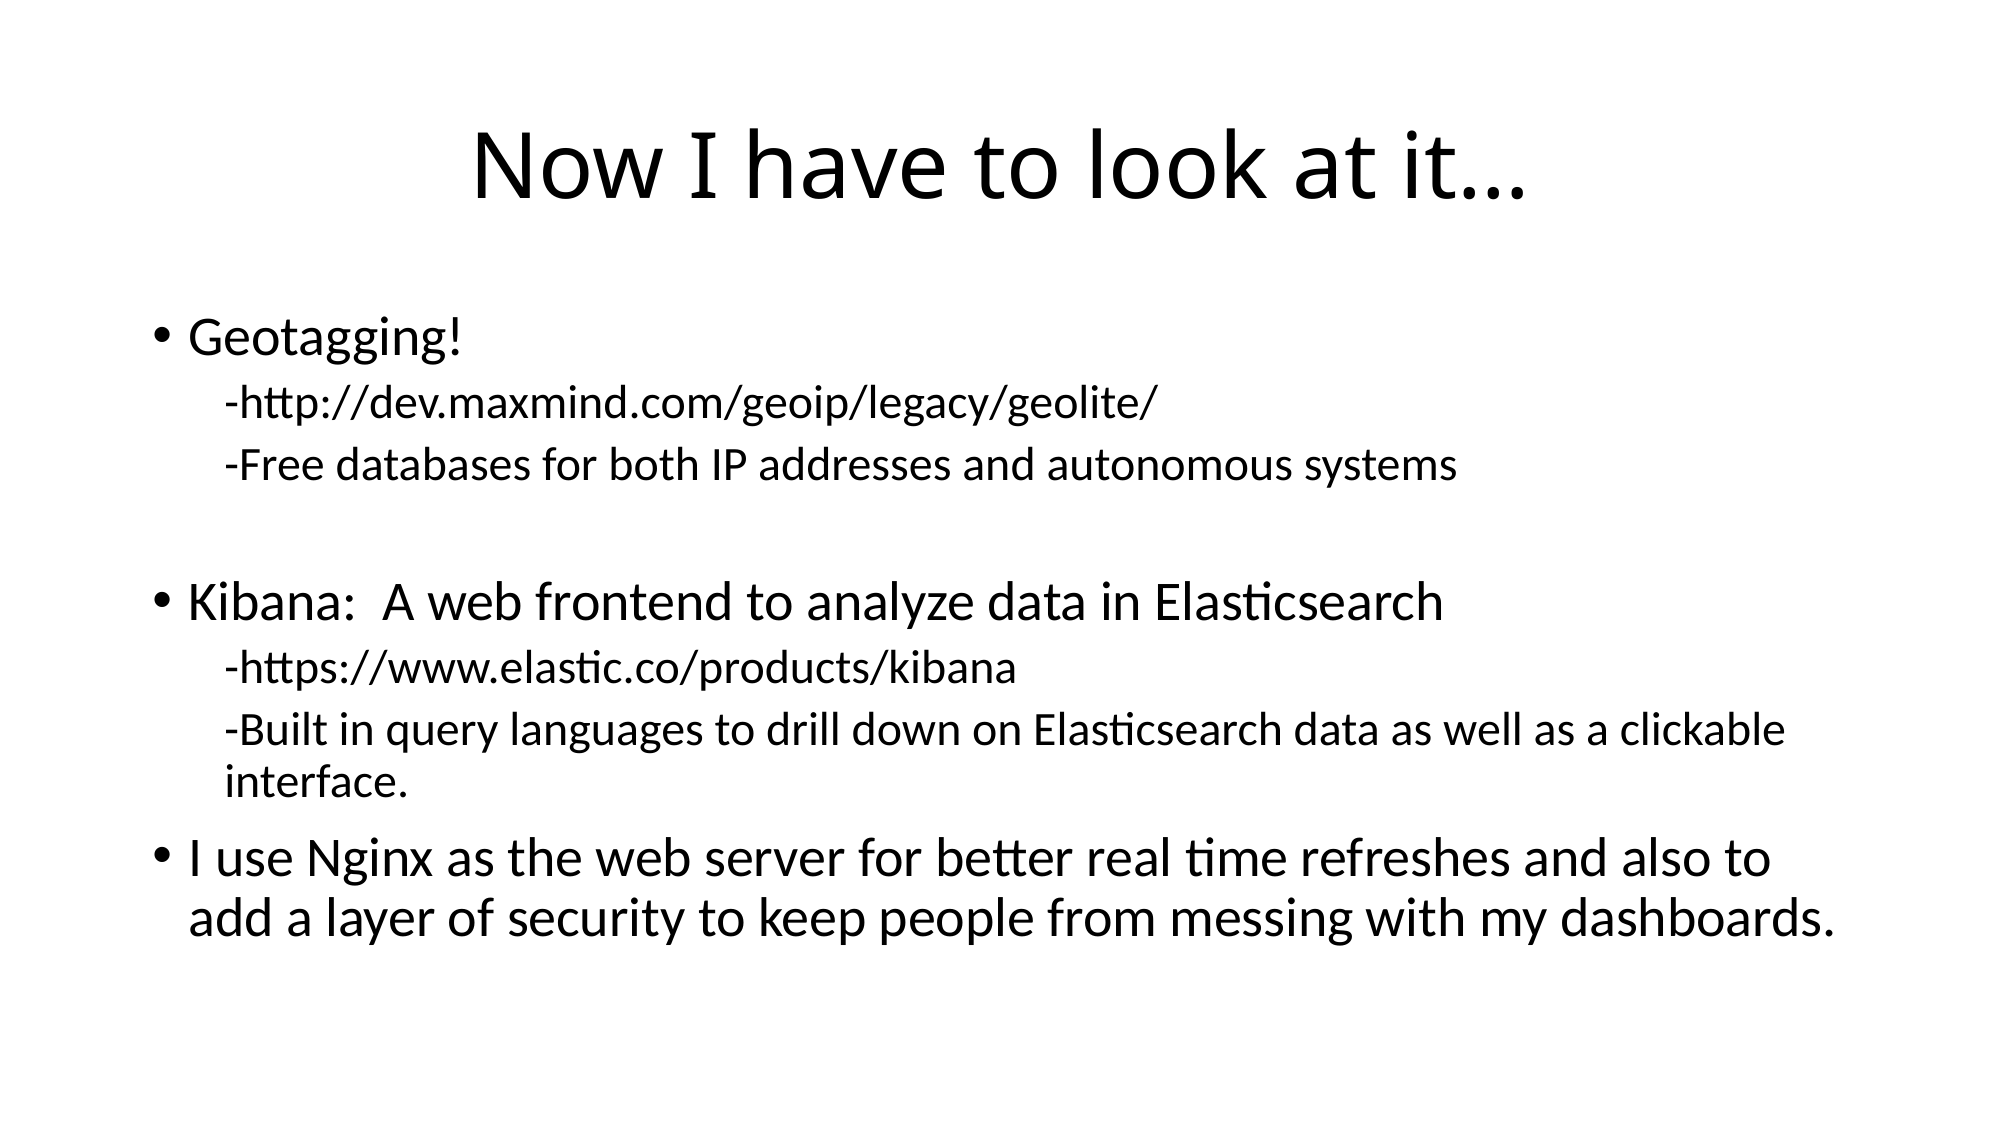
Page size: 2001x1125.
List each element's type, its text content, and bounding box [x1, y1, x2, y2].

list Geotagging! -http://dev.maxmind.com/geoip/legacy/geolite/ -Free databases for both IP addresses and autonomous systems Kibana: A web frontend to analyze data in Elasticsearch -https://www.elastic.co/products/kibana -Built in query languages to drill down on Elasticsearch data as well as a clickable interface. I use Nginx as the web server for better real time refreshes and also to add a layer of security to keep people from messing with my dashboards. [137, 299, 1863, 1014]
title Now I have to look at it… [137, 59, 1863, 278]
